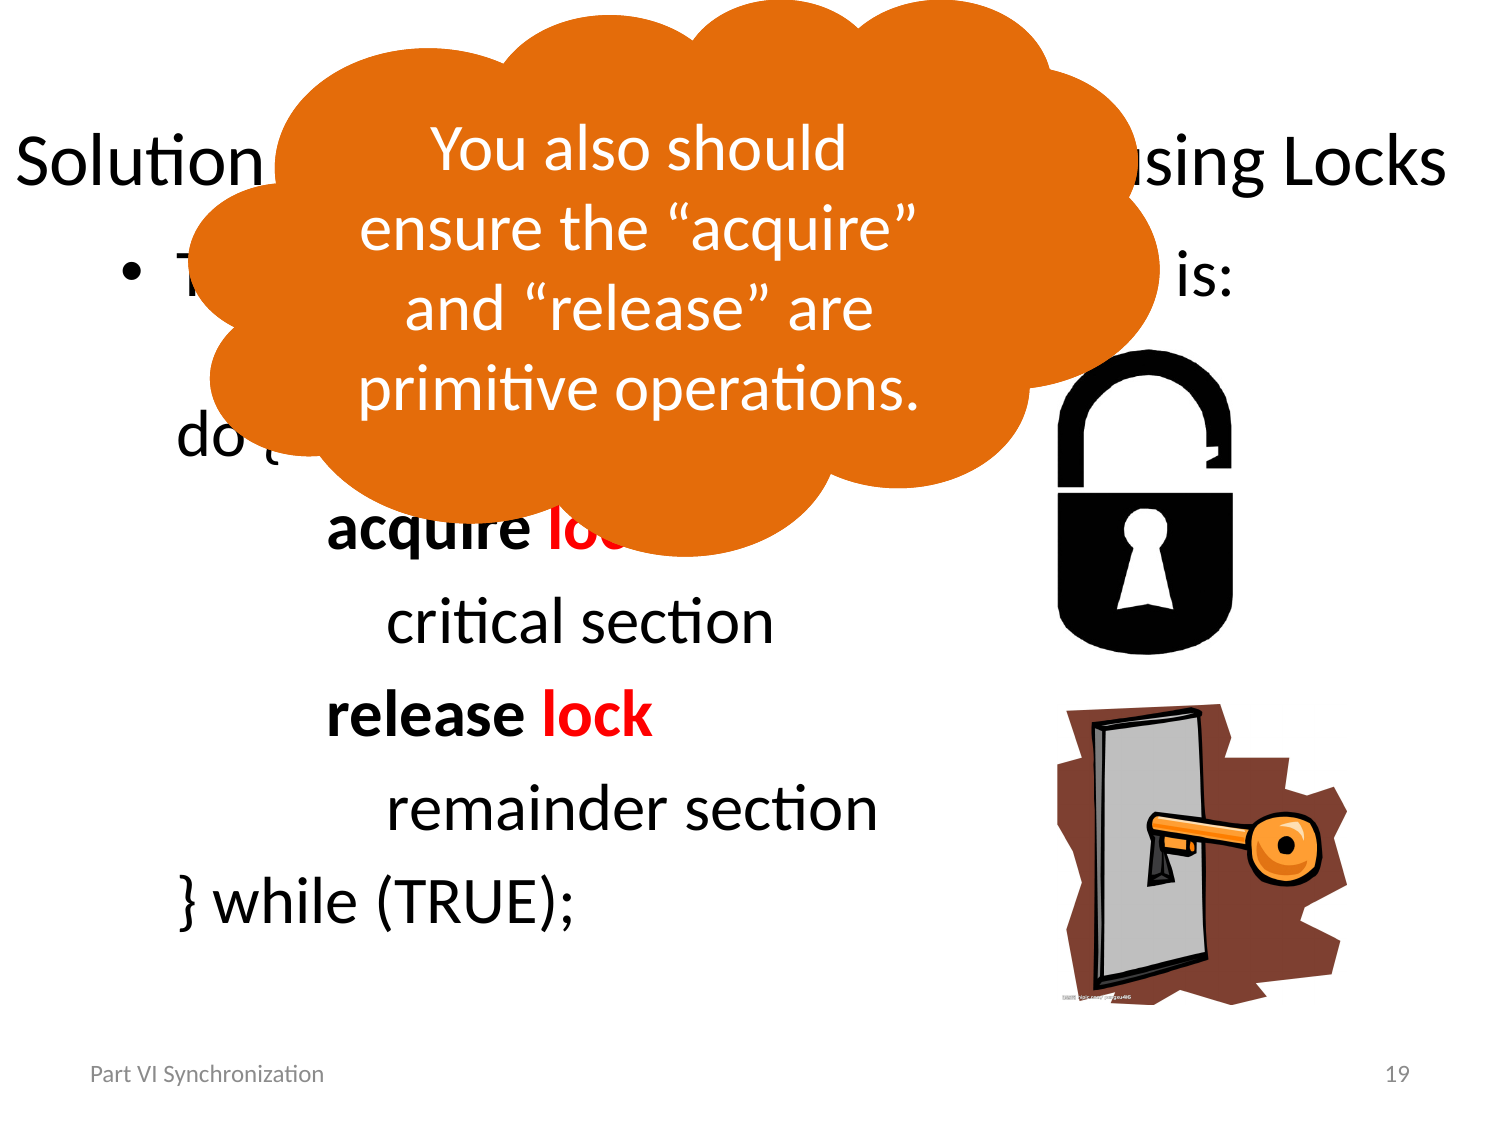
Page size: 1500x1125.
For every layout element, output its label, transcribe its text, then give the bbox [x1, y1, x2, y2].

title Solution to Critical Section Problem using Locks [1116, 105, 1500, 206]
text_box You also should ensure the “acquire” and “release” are primitive operations. [188, 0, 1160, 557]
title Solution to Critical Section Problem using Locks [0, 105, 296, 206]
footer Part VI Synchronization [75, 1042, 425, 1103]
picture [1056, 349, 1233, 655]
list The general layout is of lock solution is: do { acquire lock critical section release lock remainder section } while (TRUE); [105, 222, 1481, 972]
picture [1056, 703, 1347, 1005]
slide_number 19 [1074, 1042, 1425, 1103]
